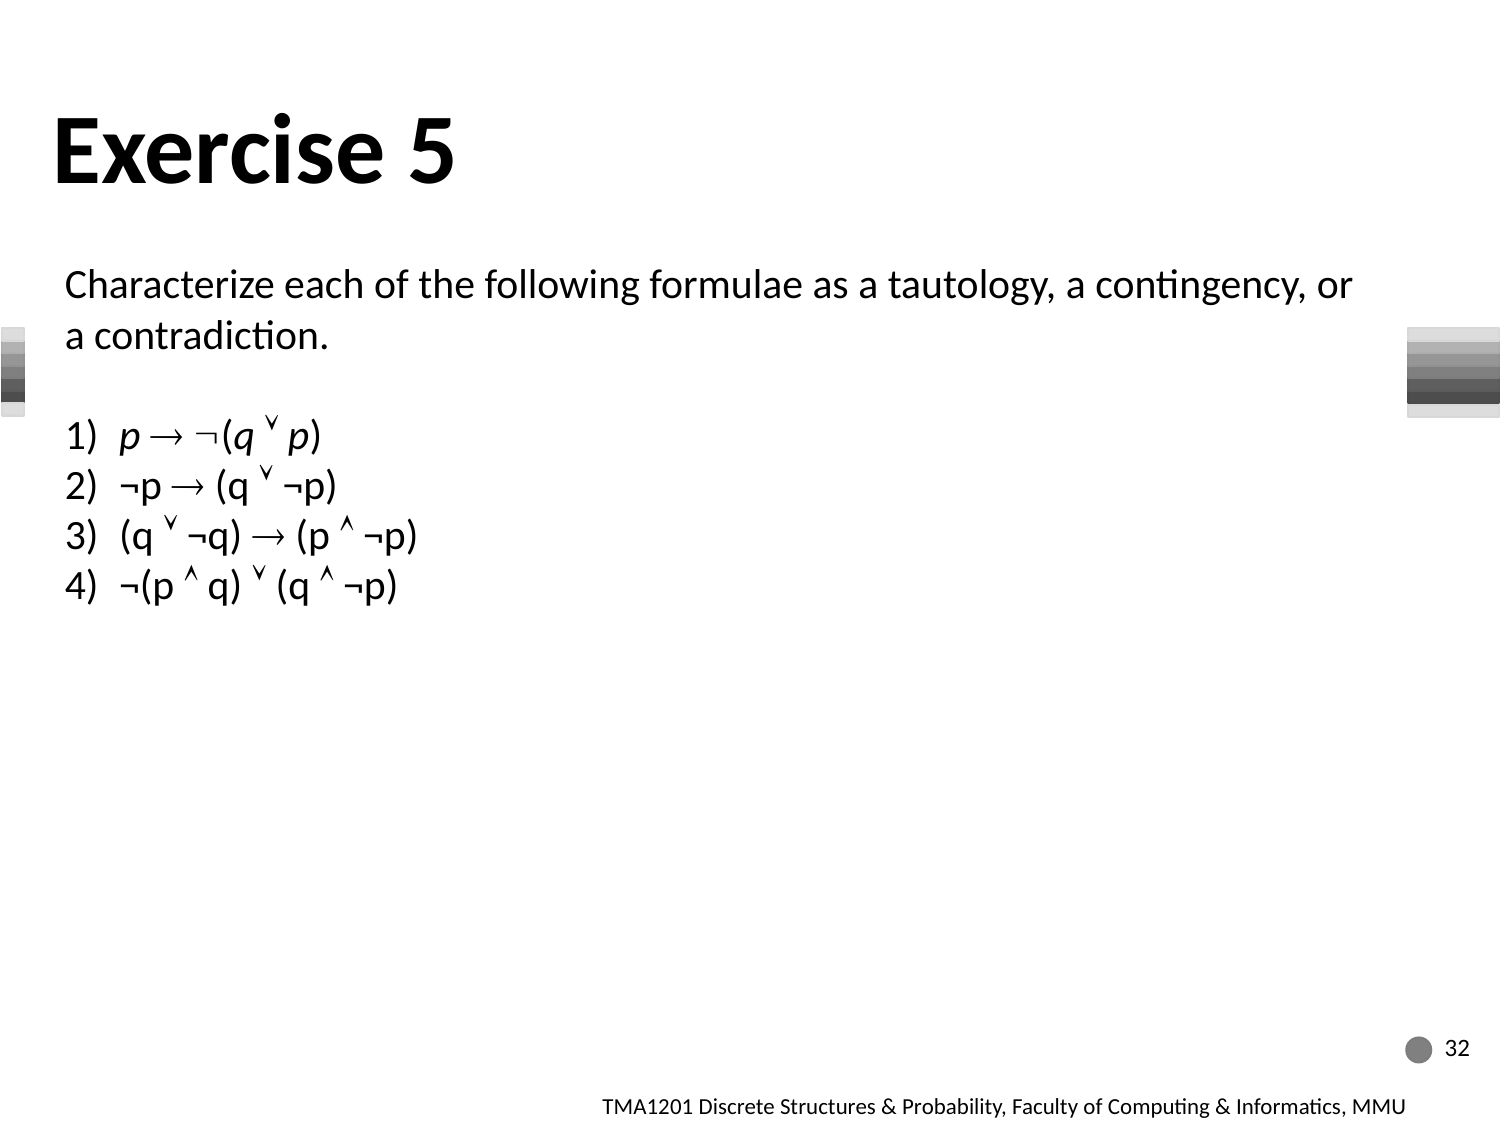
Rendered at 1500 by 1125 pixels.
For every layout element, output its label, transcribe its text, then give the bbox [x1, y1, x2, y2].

footer TMA1201 Discrete Structures & Probability, Faculty of Computing & Informatics, MMU [587, 1084, 1500, 1125]
text_box Characterize each of the following formulae as a tautology, a contingency, or a contradiction. p ® Ø(q Ú p) ¬p ® (q Ú ¬p) (q Ú ¬q) ® (p Ù ¬p) ¬(p Ù q) Ú (q Ù ¬p) [50, 249, 1375, 715]
slide_number 32 [1429, 1009, 1500, 1085]
list Exercise 5 [37, 50, 1388, 238]
